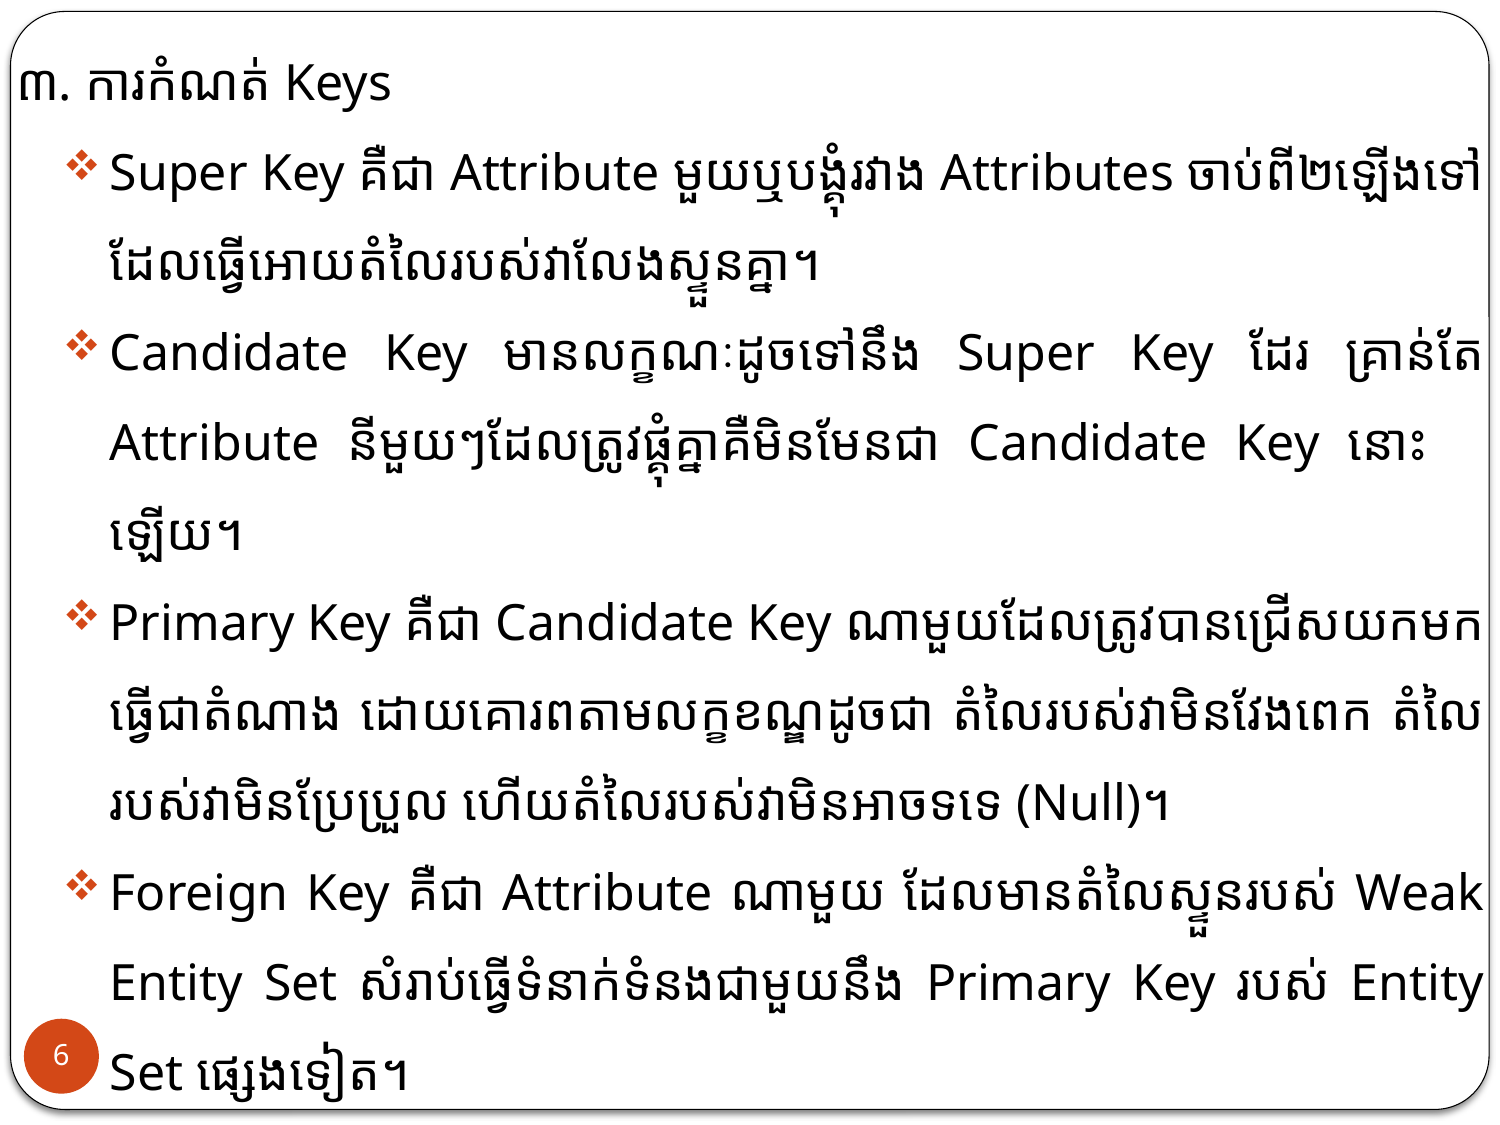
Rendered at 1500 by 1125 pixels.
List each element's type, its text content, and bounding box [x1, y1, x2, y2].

slide_number 6 [23, 1018, 99, 1094]
list ៣. ការកំណត់ Keys Super Key គឺជា Attribute មួយឬបង្គុំរវាង Attributes ចាប់ពី២ឡើងទៅ ដែលធ្វើអោយតំលៃរបស់វាលែងស្ទួនគ្នា។ Candidate Key មានលក្ខណៈដូចទៅនឹង Super Key ដែរ គ្រាន់តែ Attribute នីមួយៗដែលត្រូវផ្គុំគ្នាគឺមិនមែនជា Candidate Key នោះ ឡើយ។ Primary Key គឺជា Candidate Key ណាមួយដែលត្រូវបានជ្រើសយកមកធ្វើជាតំណាង ដោយគោរពតាមលក្ខខណ្ឌដូចជា តំលៃរបស់វាមិនវែងពេក តំលៃរបស់វាមិនប្រែប្រួល ហើយតំលៃរបស់វាមិនអាចទទេ (Null)។ Foreign Key គឺជា Attribute ណាមួយ ដែលមានតំលៃស្ទួនរបស់ Weak Entity Set សំរាប់ធ្វើទំនាក់ទំនងជាមួយ​នឹង Primary Key របស់ Entity Set ផ្សេងទៀត។ [0, 12, 1500, 1125]
